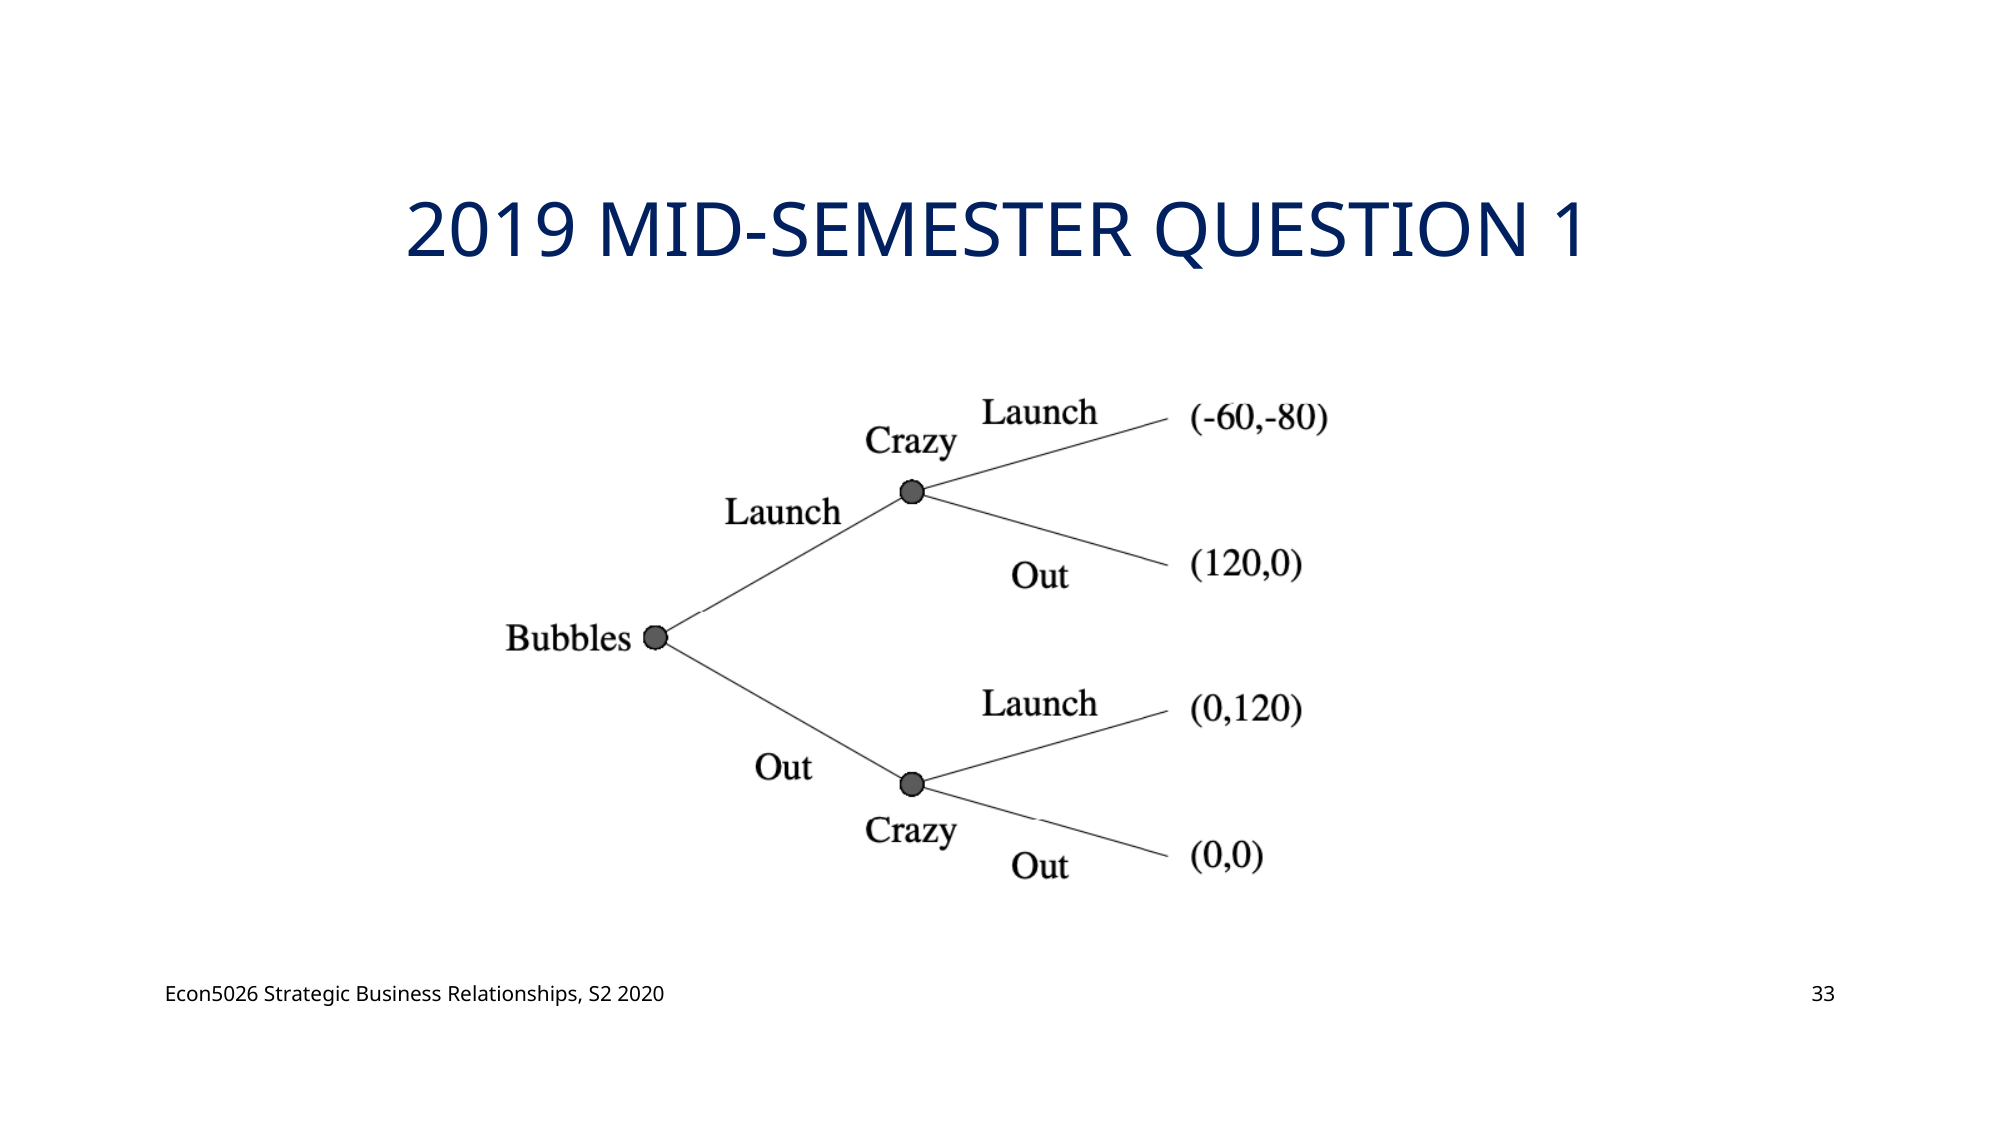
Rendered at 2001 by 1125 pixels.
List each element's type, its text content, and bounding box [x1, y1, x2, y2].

footer Econ5026 Strategic Business Relationships, S2 2020 [149, 965, 1245, 1025]
picture [477, 348, 1365, 901]
slide_number 33 [1724, 965, 1851, 1025]
title 2019 Mid-semester Question 1 [149, 101, 1851, 364]
